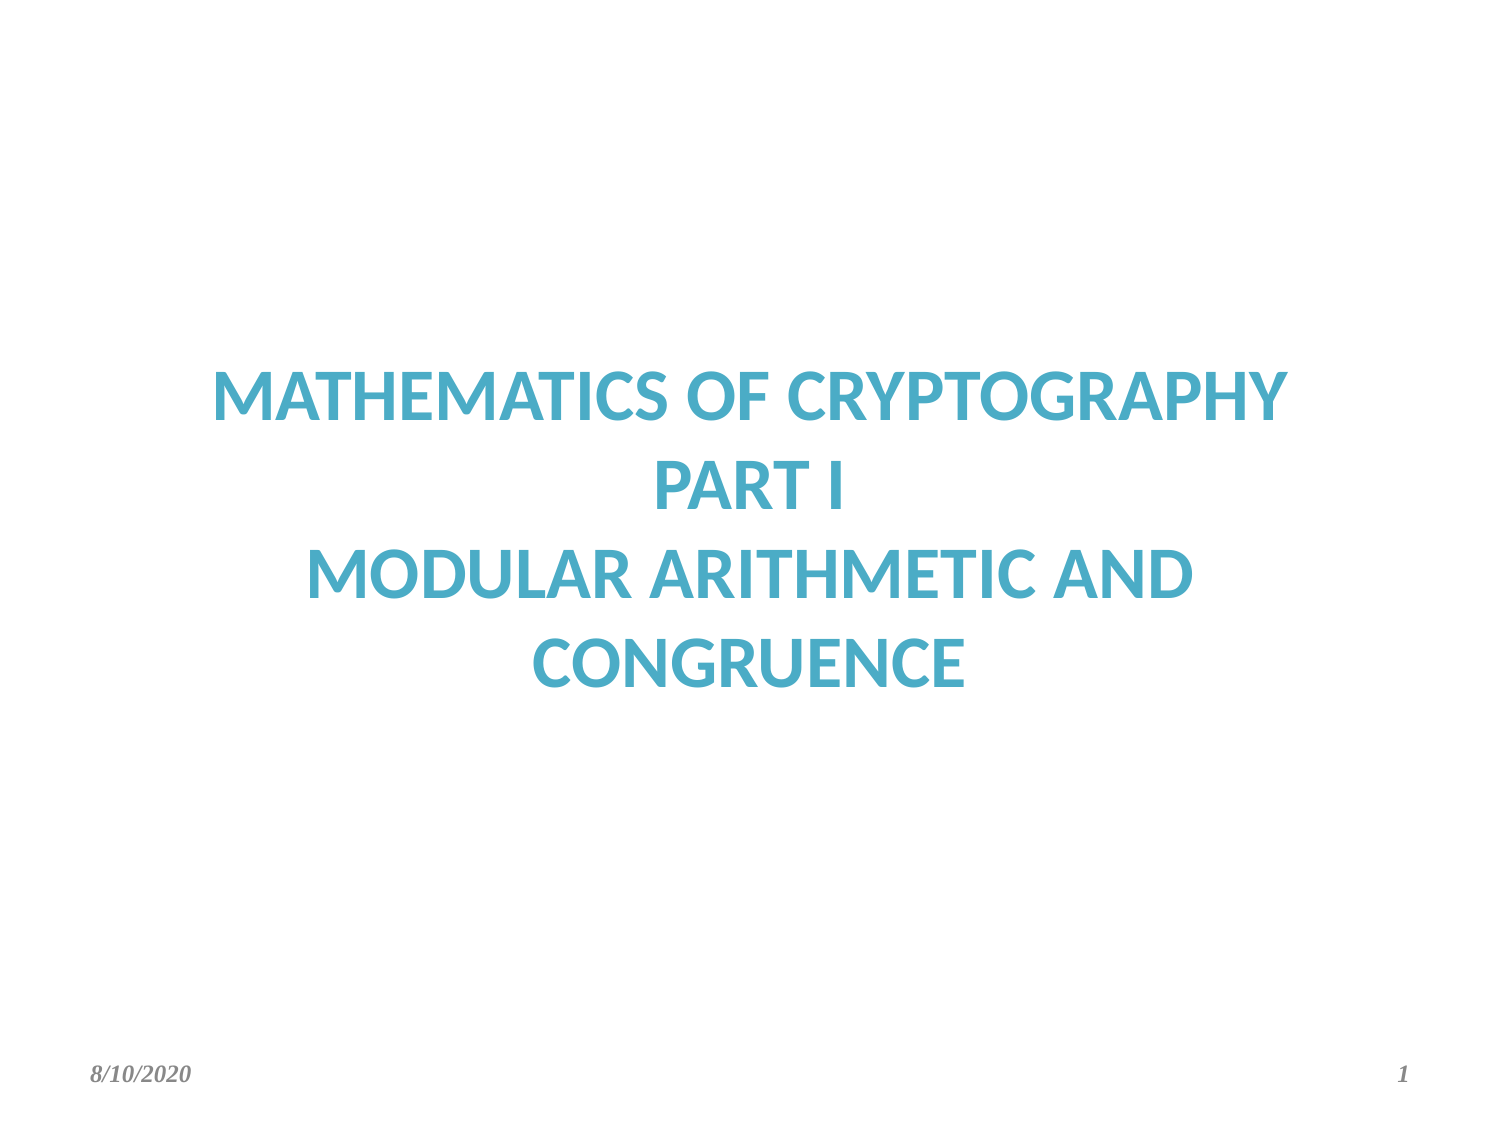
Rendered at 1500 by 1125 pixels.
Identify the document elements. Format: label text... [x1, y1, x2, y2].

slide_number ‹#› [1074, 1042, 1425, 1103]
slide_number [75, 1042, 425, 1103]
title MATHEMATICS OF CRYPTOGRAPHY PART I MODULAR ARITHMETIC AND CONGRUENCE [75, 337, 1425, 800]
